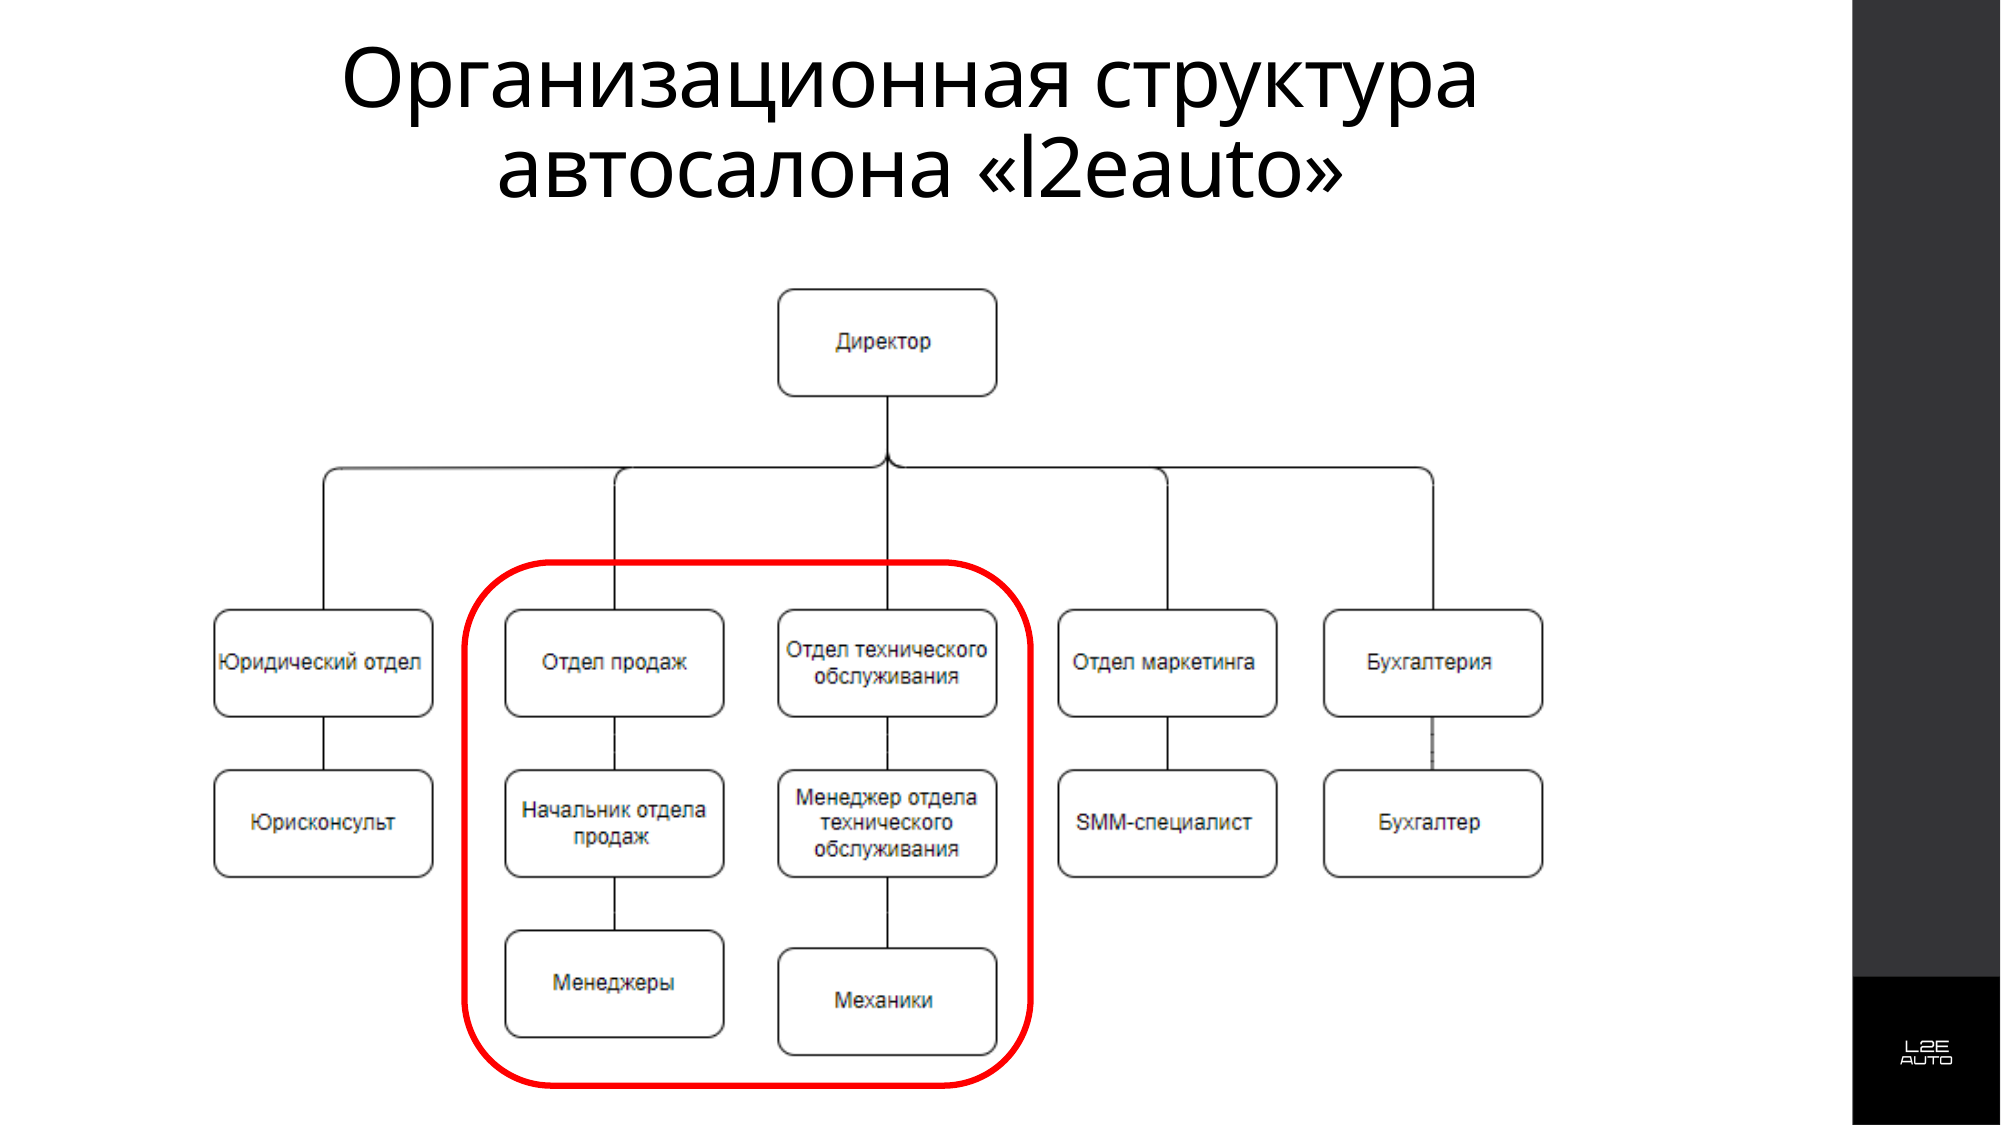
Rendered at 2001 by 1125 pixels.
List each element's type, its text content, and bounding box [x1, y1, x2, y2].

picture [1852, 976, 2000, 1125]
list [194, 271, 1574, 1081]
title Организационная структура автосалона «l2eauto» [43, 0, 1800, 224]
